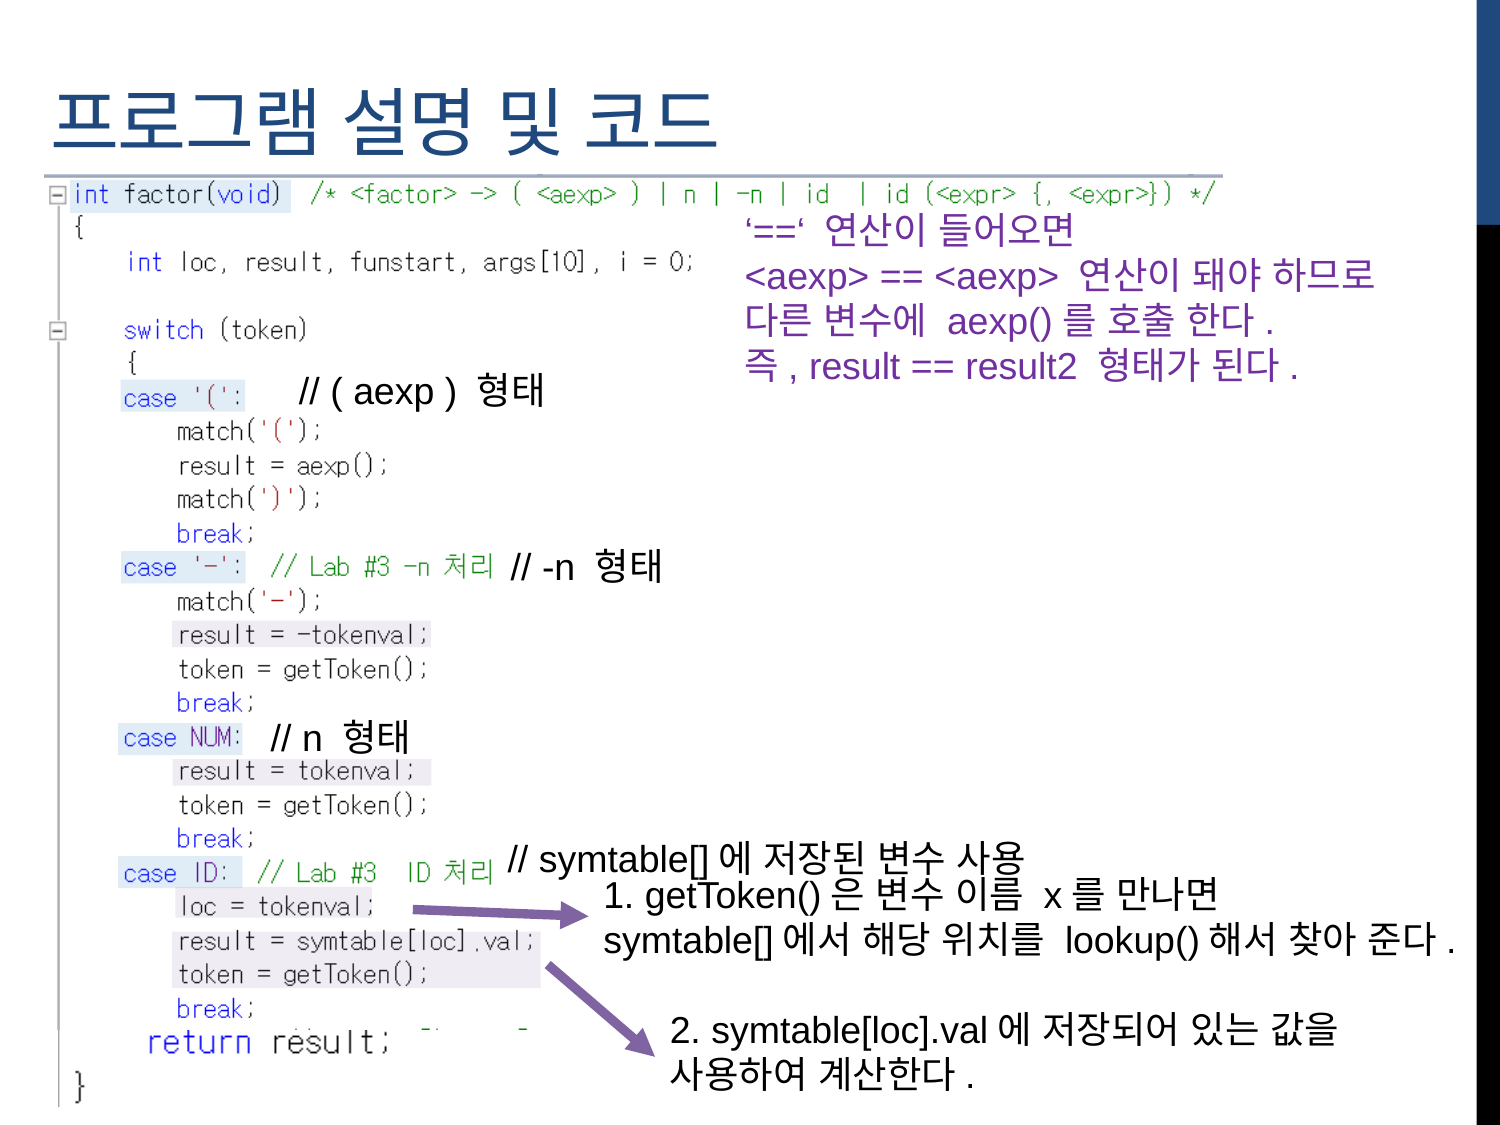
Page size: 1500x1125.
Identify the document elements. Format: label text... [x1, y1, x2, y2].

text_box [412, 908, 590, 917]
picture [55, 1031, 731, 1108]
text_box 1. getToken()은 변수 이름 x를 만나면 symtable[]에서 해당 위치를 lookup()해서 찾아 준다. [1231, 864, 1500, 969]
text_box 2. symtable[loc].val에 저장되어 있는 값을 사용하여 계산한다. [739, 999, 1442, 1104]
text_box ‘==‘ 연산이 들어오면 <aexp> == <aexp> 연산이 돼야 하므로 다른 변수에 aexp()를 호출 한다. 즉, result == result2 형태가 된다. [1231, 199, 1442, 395]
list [43, 174, 1223, 1031]
text_box 프로그램 설명 및 코드 [35, 42, 1465, 174]
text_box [547, 964, 656, 1058]
